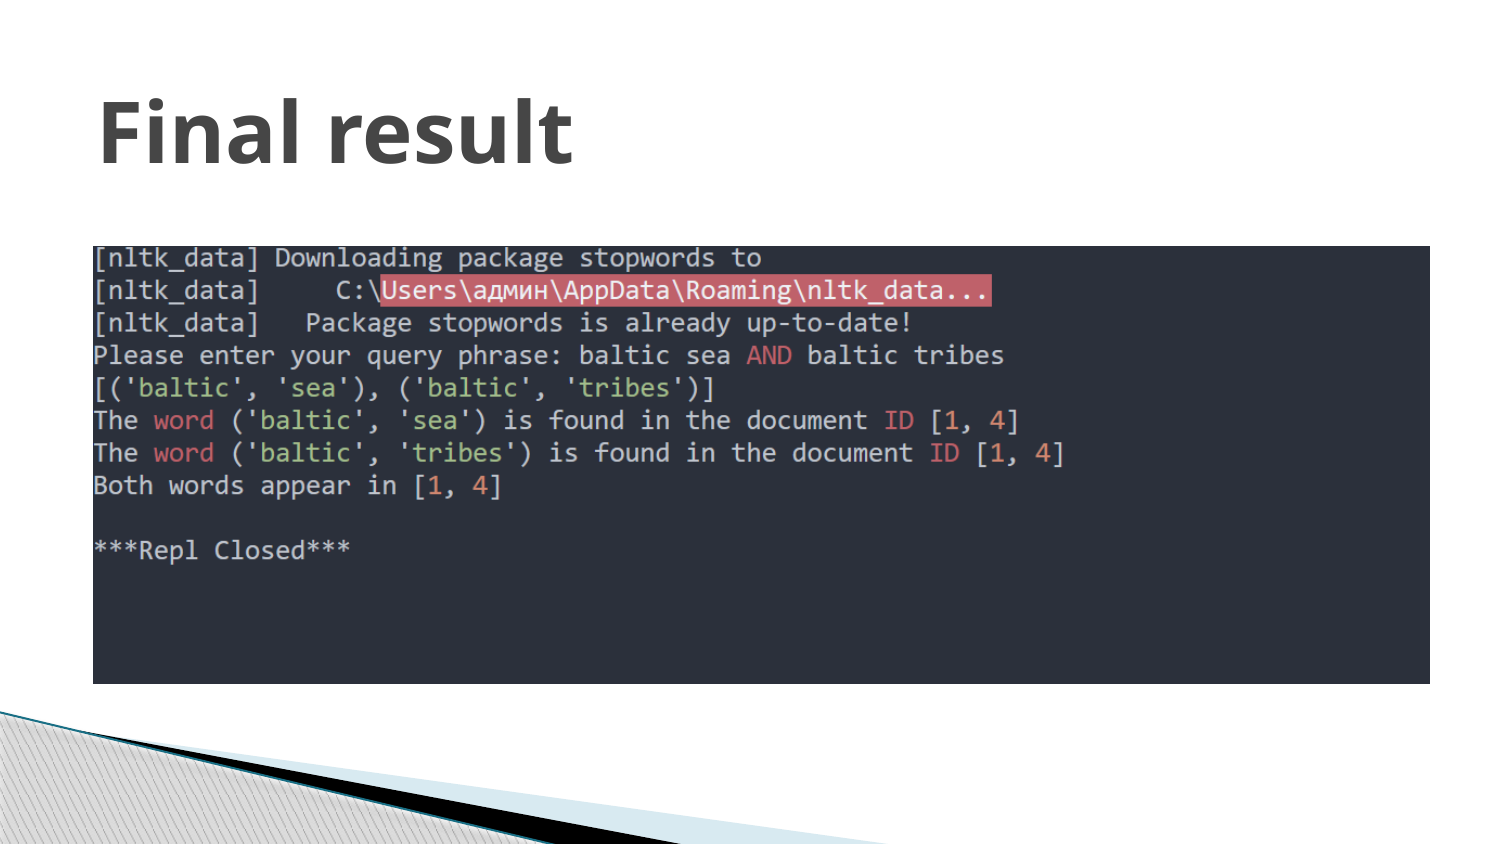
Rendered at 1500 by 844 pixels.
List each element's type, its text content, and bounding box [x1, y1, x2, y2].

picture [93, 245, 1430, 684]
title Final result [82, 58, 1432, 200]
